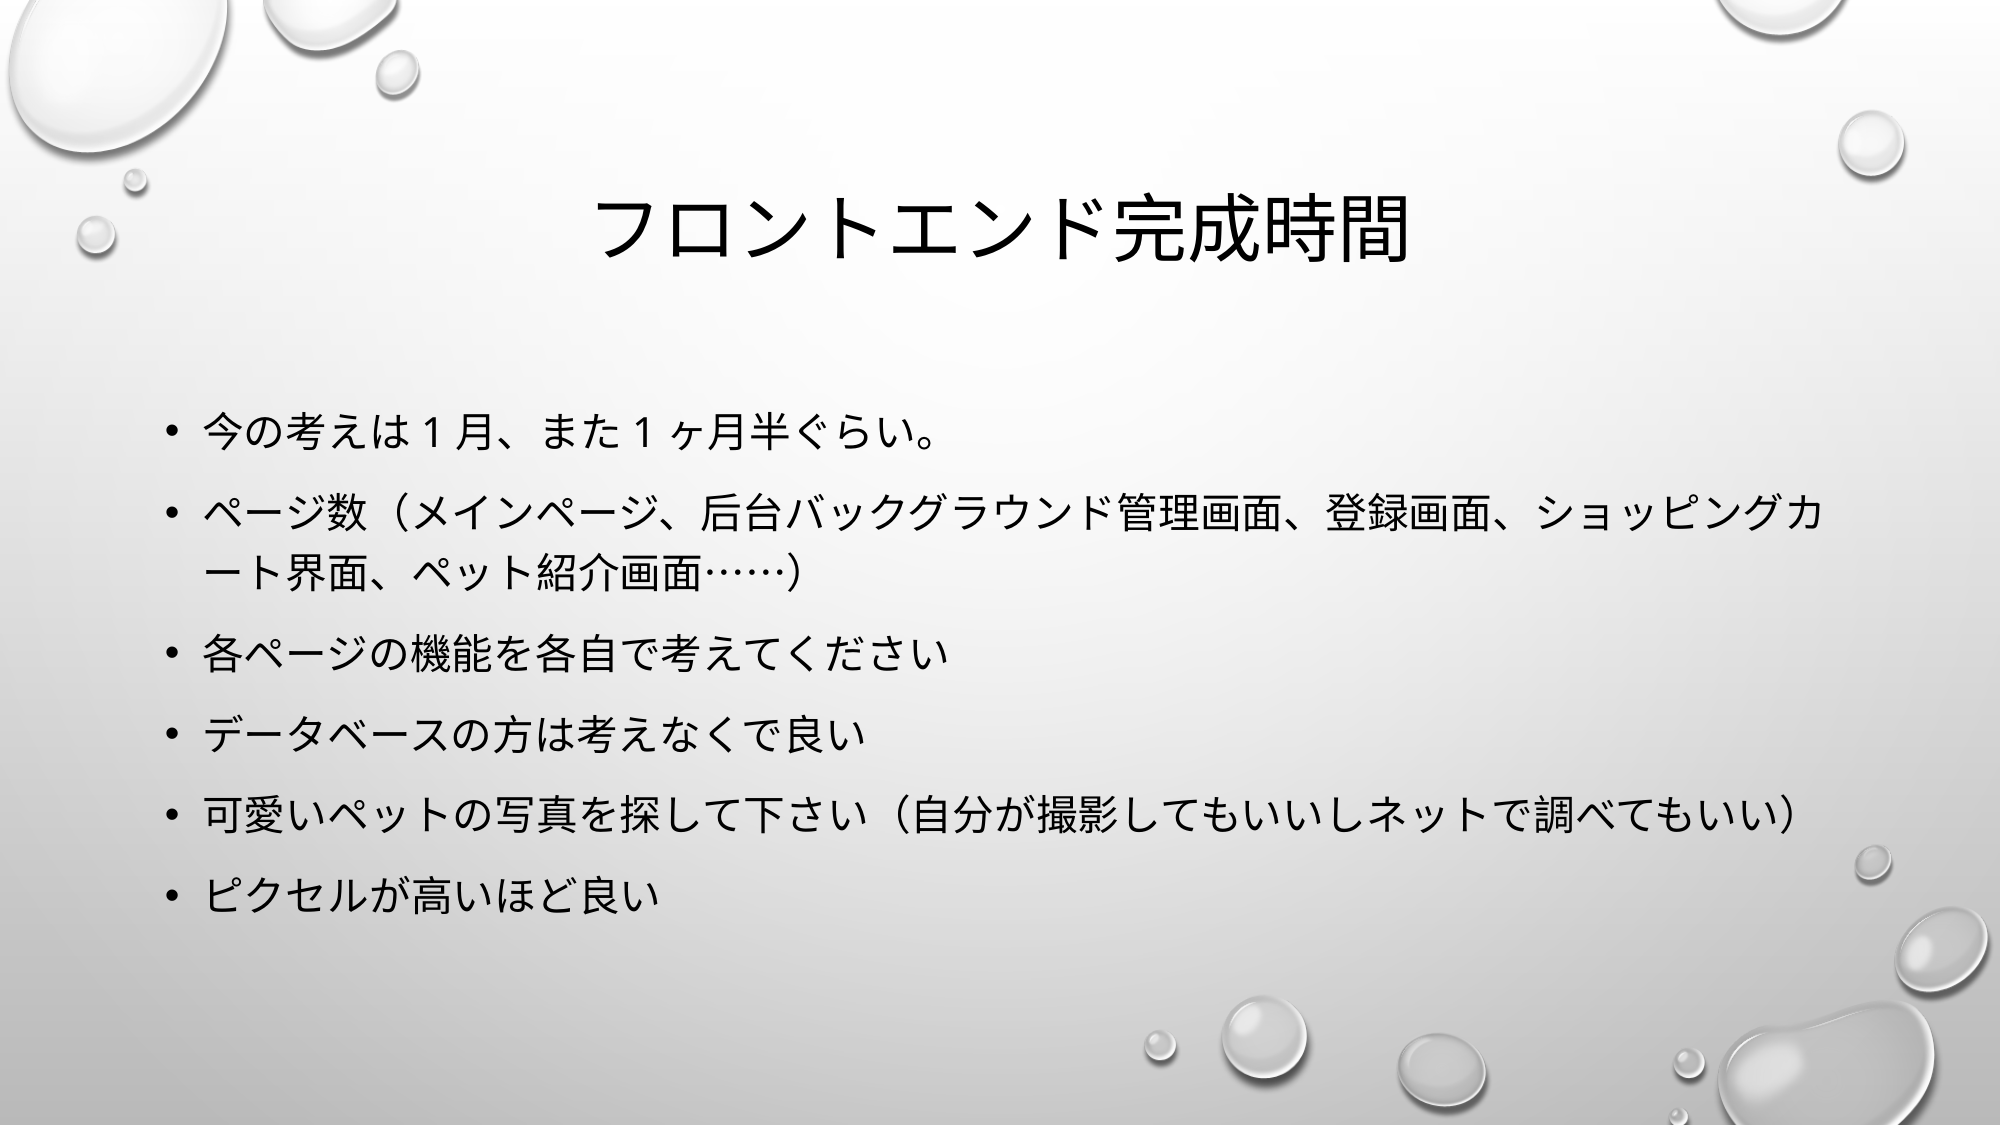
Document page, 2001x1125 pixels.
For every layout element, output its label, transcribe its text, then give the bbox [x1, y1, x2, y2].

title フロントエンド完成時間 [149, 101, 1851, 364]
picture [0, 0, 2000, 1125]
list 今の考えは1月、また1ヶ月半ぐらい。 ページ数（メインページ、后台バックグラウンド管理画面、登録画面、ショッピングカート界面、ペット紹介画面……） 各ページの機能を各自で考えてください データベースの方は考えなくで良い 可愛いペットの写真を探して下さい（自分が撮影してもいいしネットで調べてもいい） ピクセルが高いほど良い [149, 388, 1850, 950]
